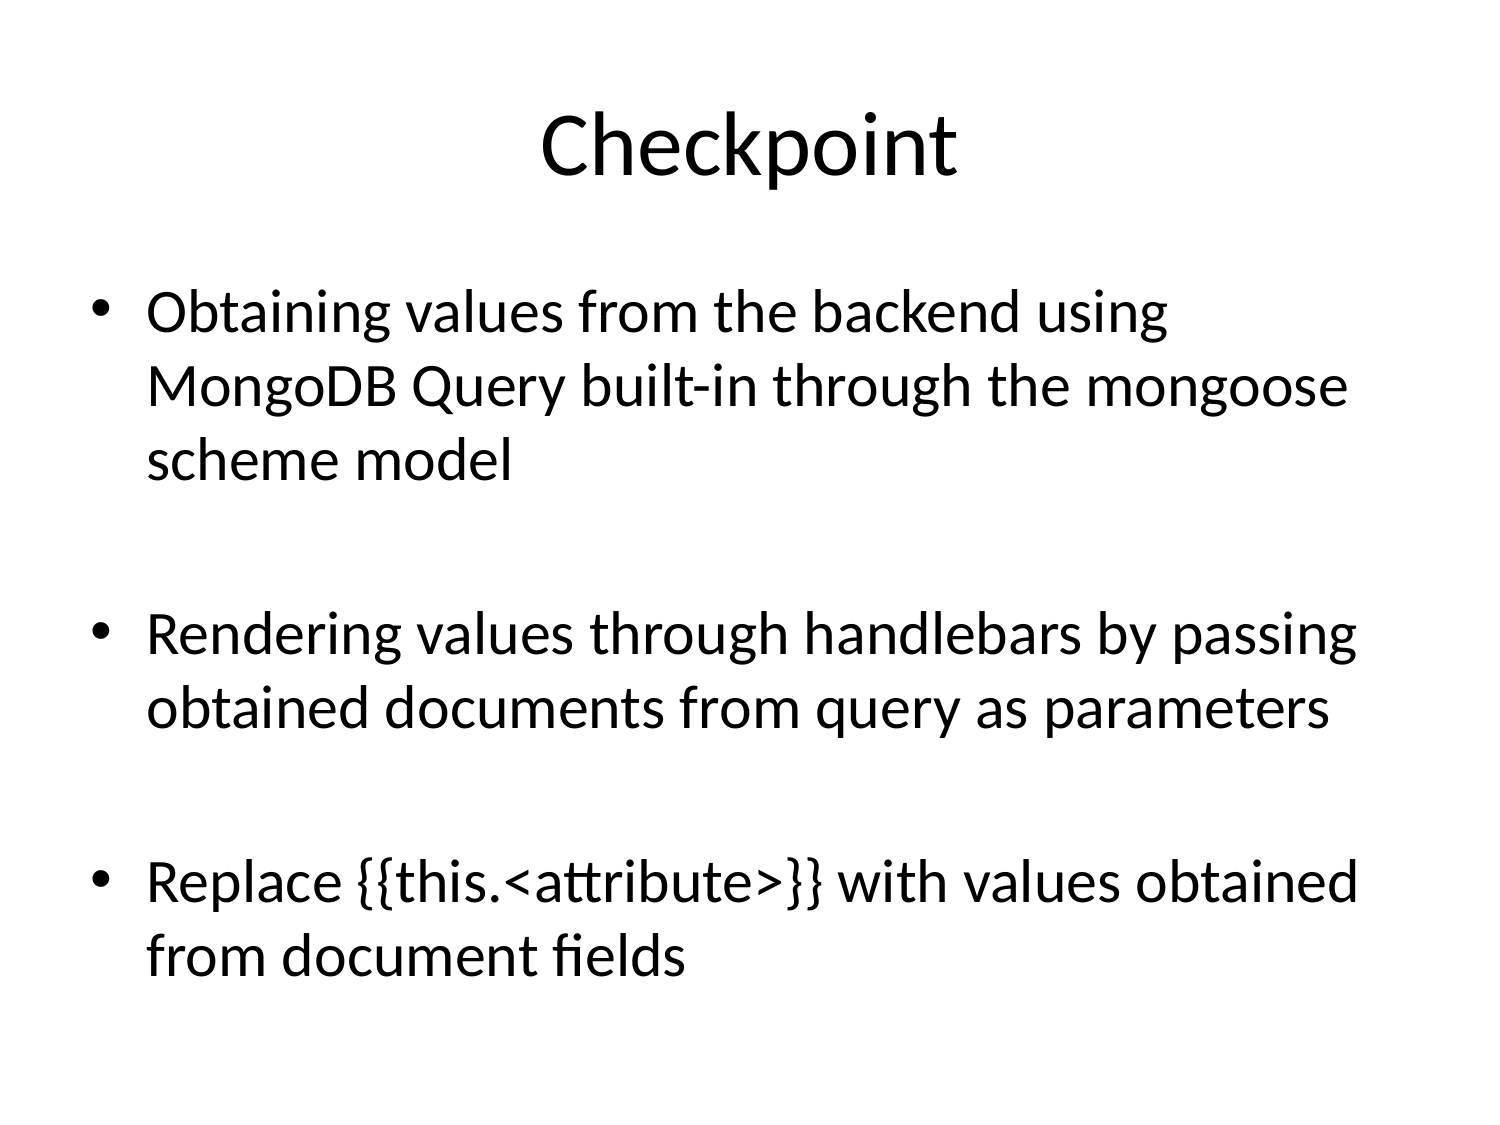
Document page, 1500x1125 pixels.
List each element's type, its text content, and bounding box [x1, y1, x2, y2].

list Obtaining values from the backend using MongoDB Query built-in through the mongoose scheme model Rendering values through handlebars by passing obtained documents from query as parameters Replace {{this.<attribute>}} with values obtained from document fields [75, 262, 1425, 1005]
title Checkpoint [75, 45, 1425, 233]
